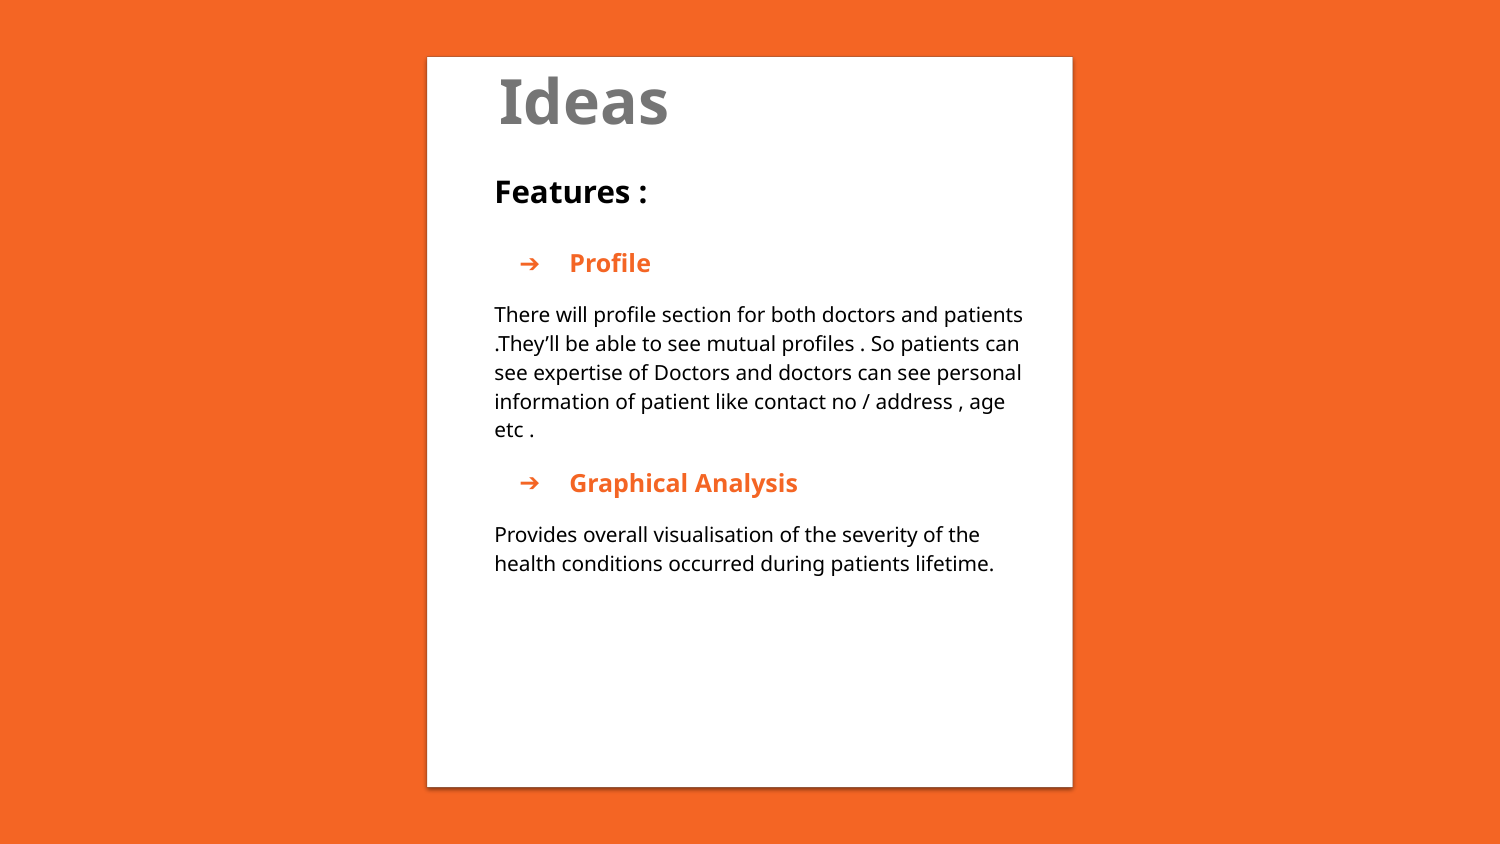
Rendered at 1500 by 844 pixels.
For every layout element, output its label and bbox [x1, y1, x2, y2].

picture [400, 26, 1100, 818]
